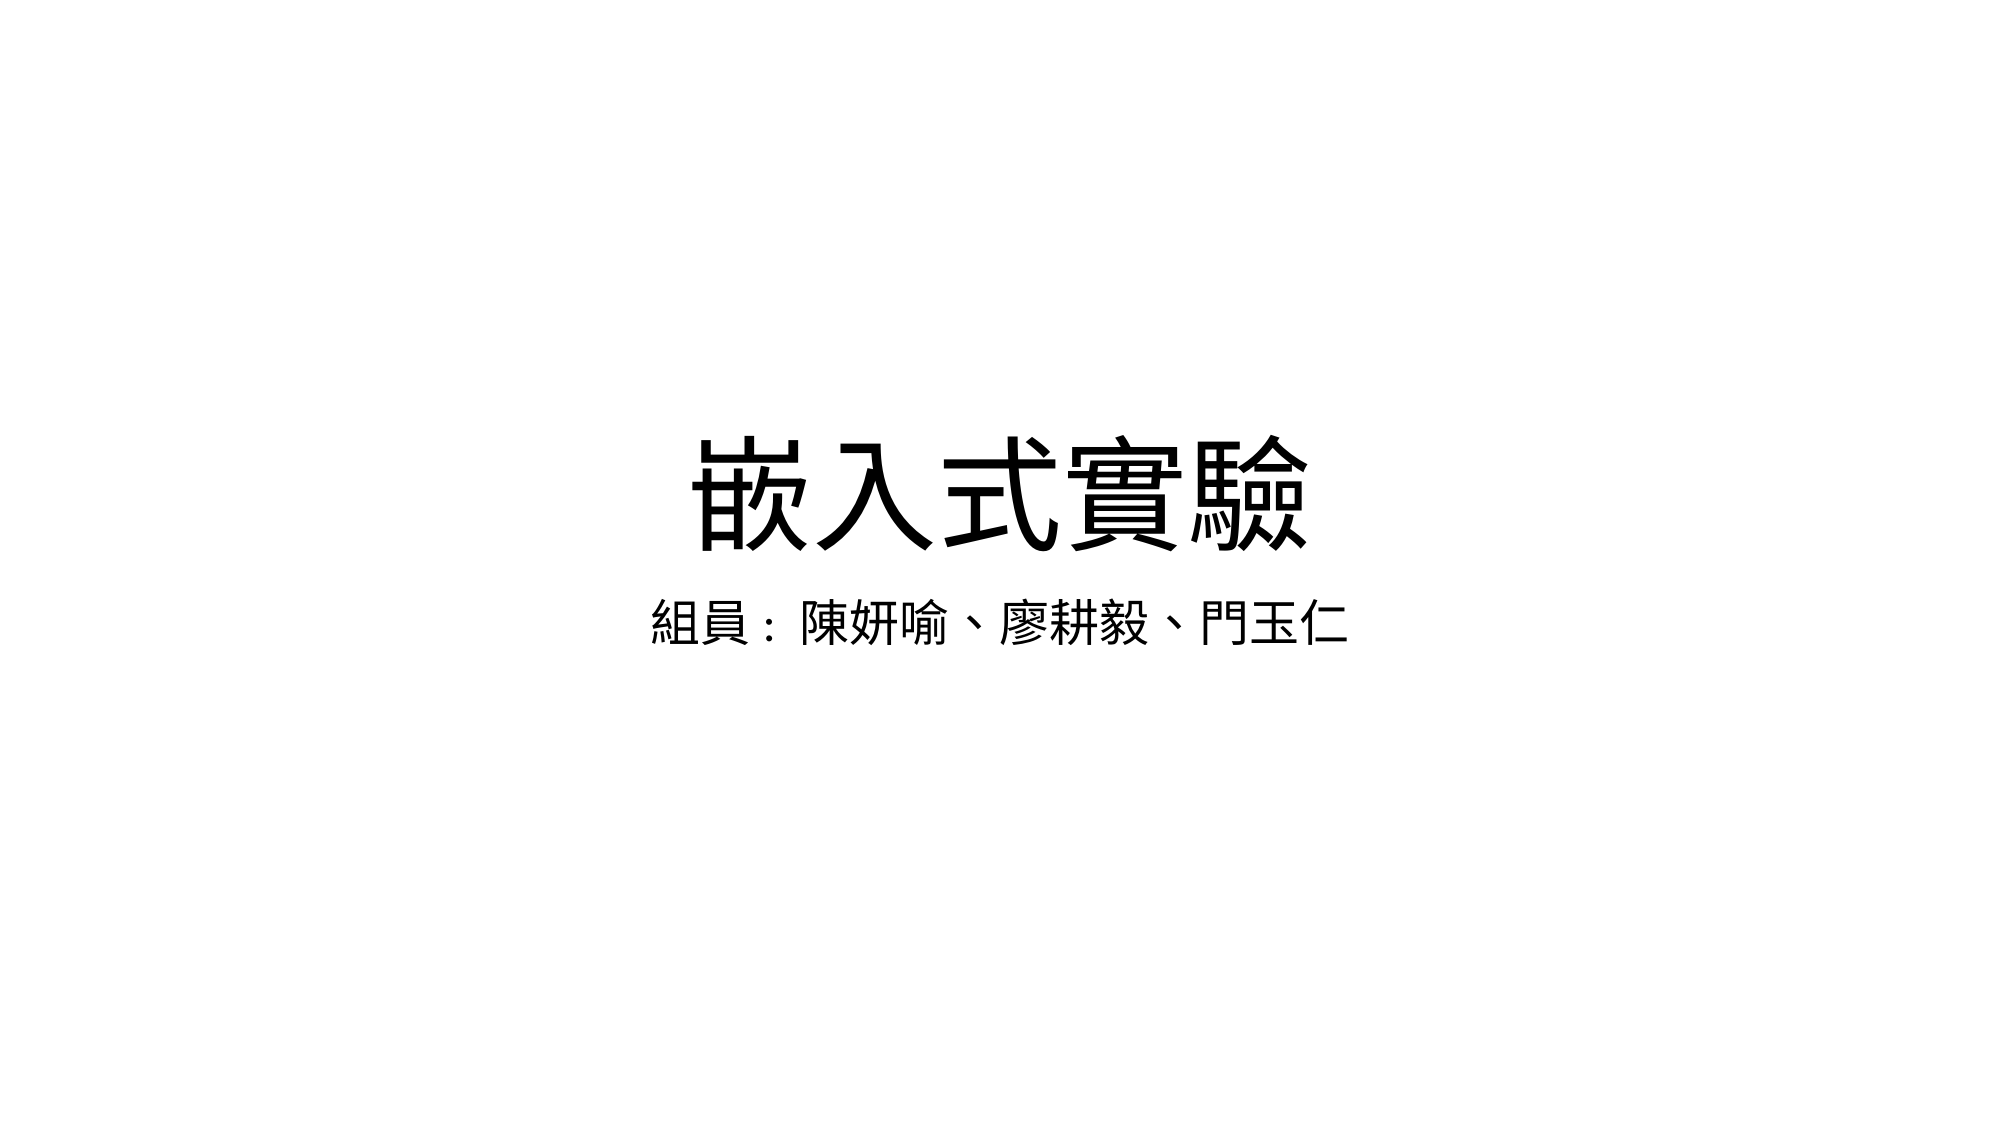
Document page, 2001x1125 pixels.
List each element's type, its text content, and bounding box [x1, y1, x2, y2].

subtitle 組員: 陳妍喻、廖耕毅、門玉仁 [249, 590, 1750, 863]
title 嵌入式實驗 [249, 184, 1750, 576]
